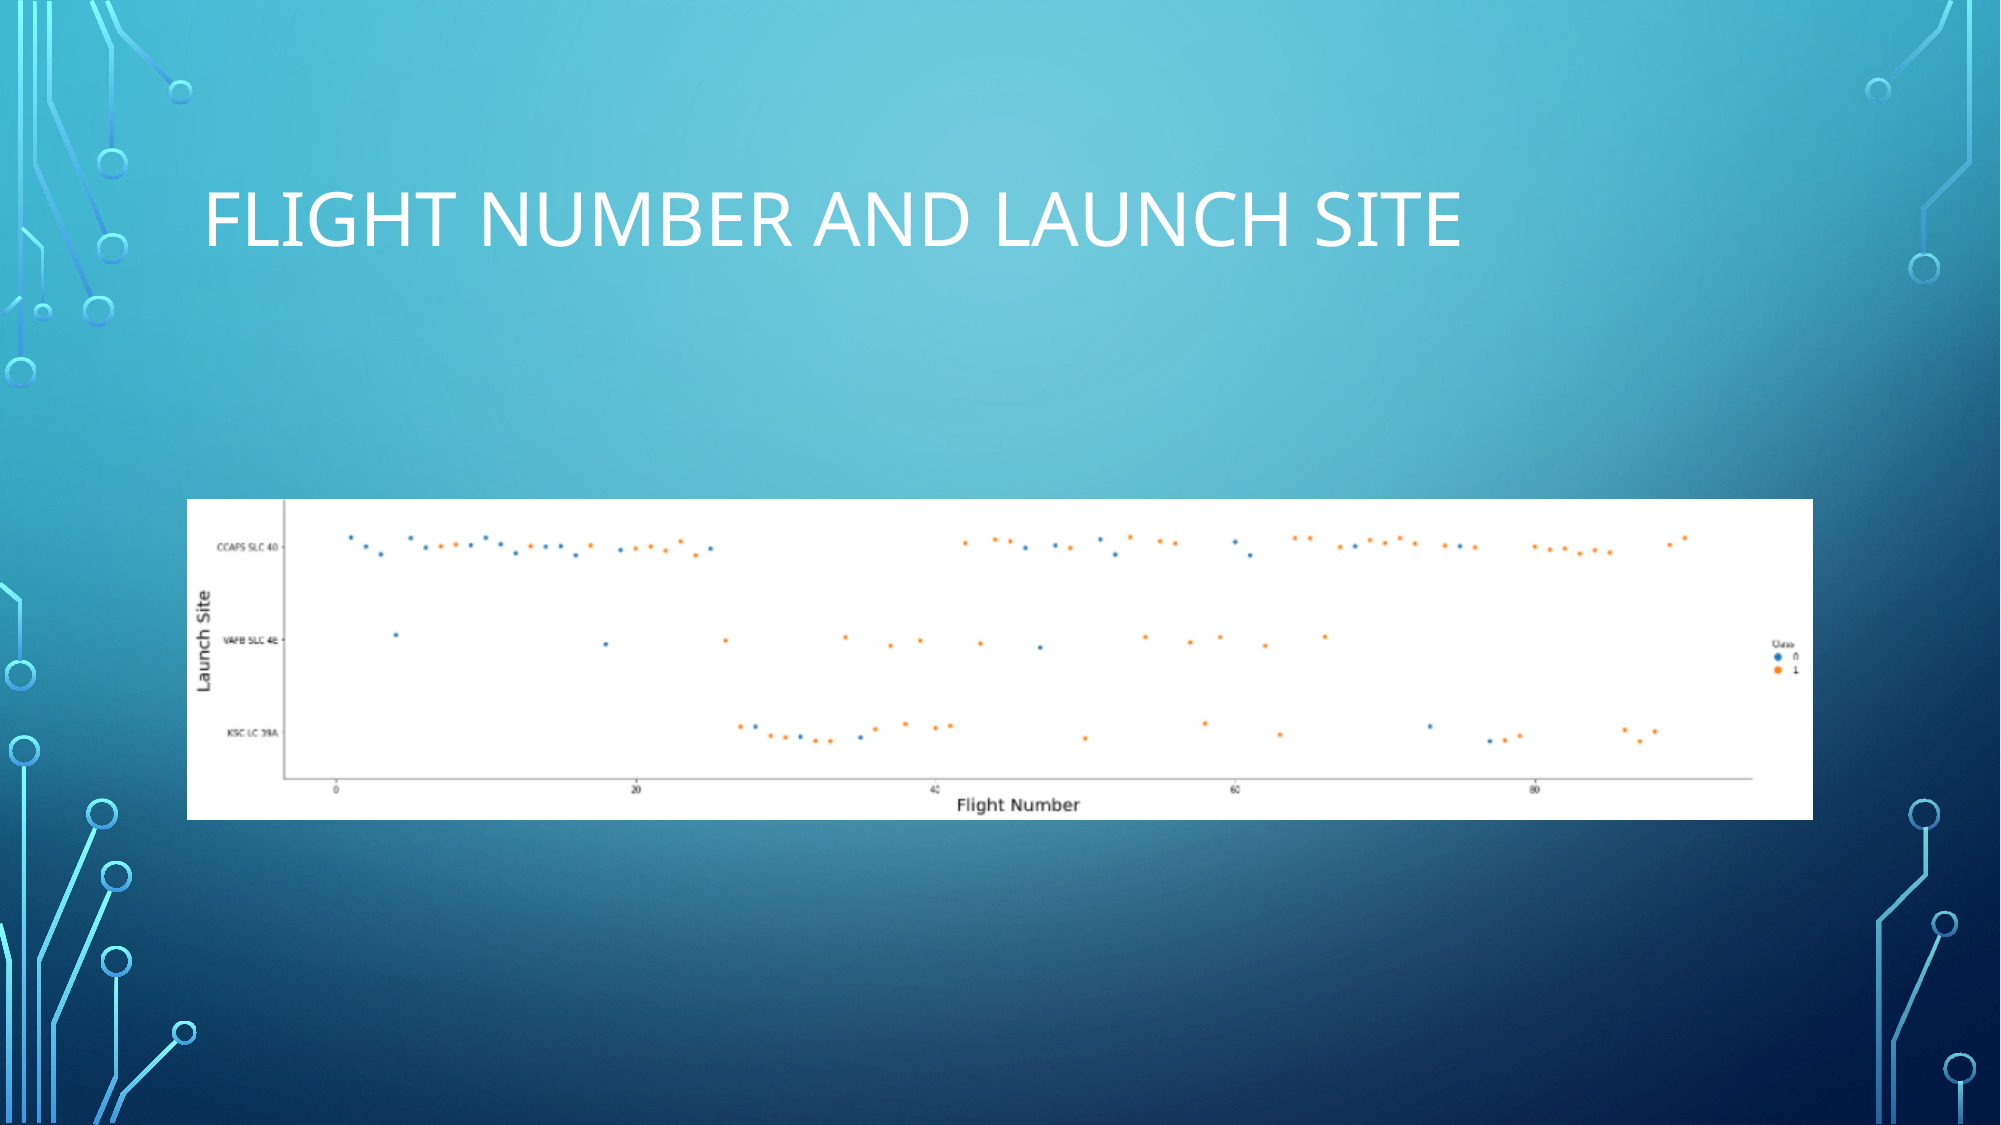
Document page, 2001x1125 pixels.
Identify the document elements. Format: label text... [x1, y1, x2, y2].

title Flight Number and Launch Site [187, 101, 1813, 344]
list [186, 498, 1813, 820]
